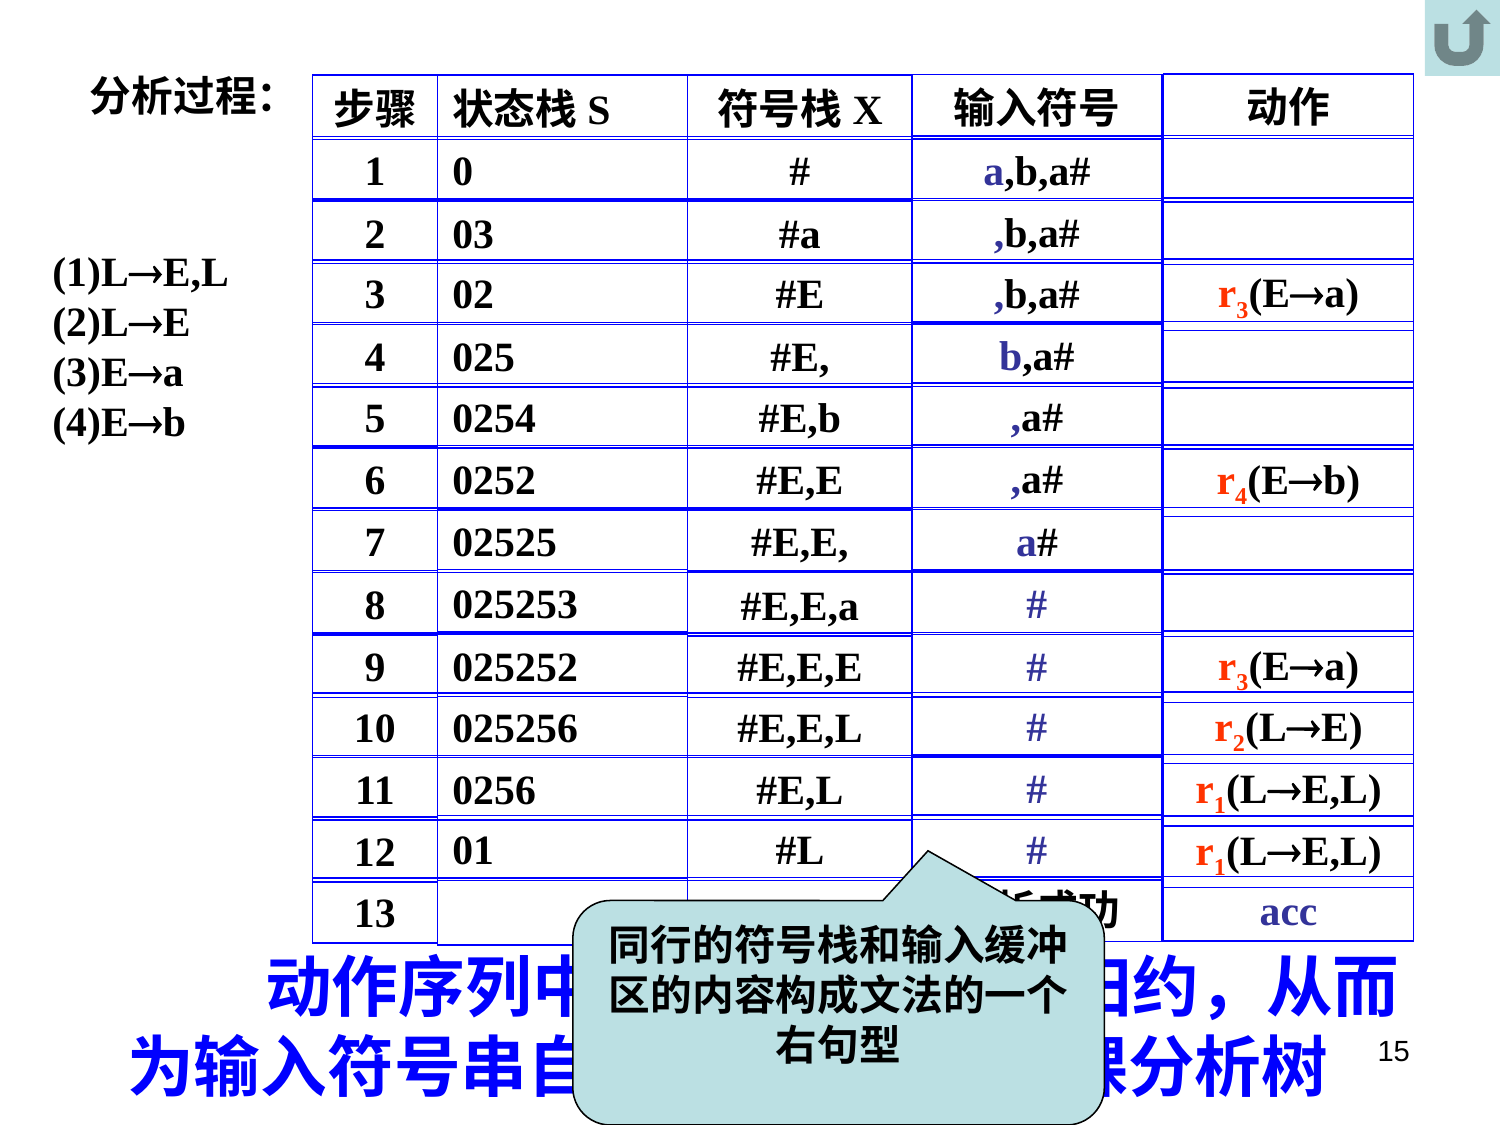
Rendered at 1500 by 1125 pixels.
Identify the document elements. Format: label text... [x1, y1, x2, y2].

text_box 动作序列中包含了一个规范归约，从而为输入符号串自底向上构造了一棵分析树 [1096, 937, 1438, 1113]
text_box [1167, 73, 1414, 944]
text_box [1424, 0, 1500, 76]
text_box 动作序列中包含了一个规范归约，从而为输入符号串自底向上构造了一棵分析树 [112, 952, 581, 1113]
slide_number 15 [1074, 1024, 1426, 1103]
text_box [37, 62, 1163, 944]
text_box 同行的符号栈和输入缓冲区的内容构成文法的一个右句型 [572, 952, 1105, 1125]
footer [512, 1024, 988, 1103]
